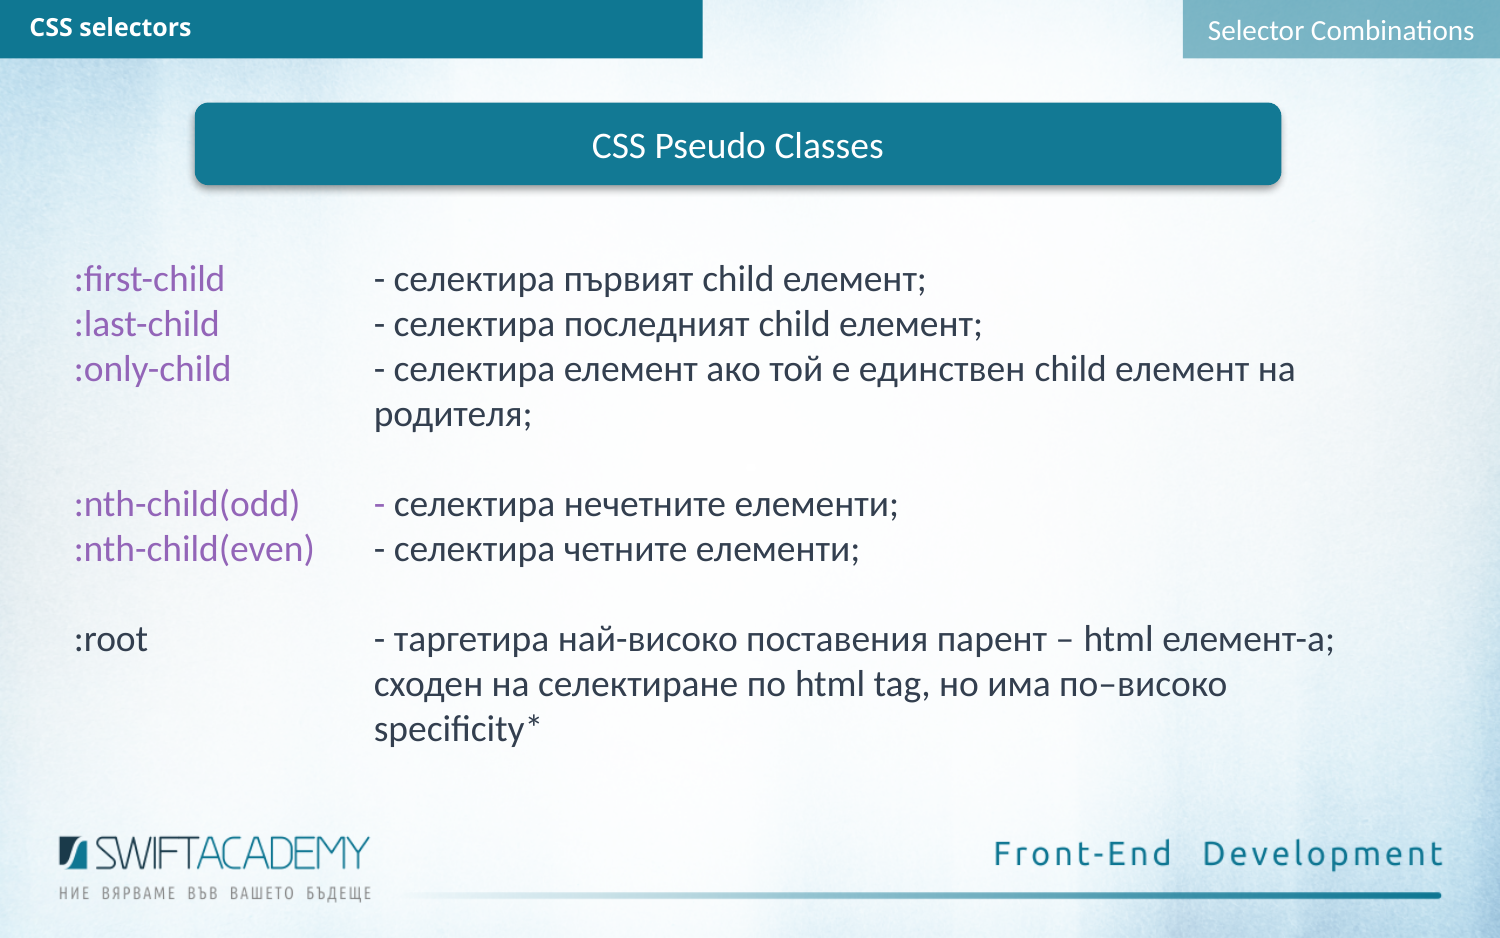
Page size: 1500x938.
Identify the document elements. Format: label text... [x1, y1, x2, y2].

text_box CSS Pseudo Classes [193, 101, 1283, 187]
text_box Selector Combinations [1182, 0, 1500, 59]
text_box CSS selectors [14, 4, 691, 49]
picture [0, 0, 1500, 938]
text_box [0, 0, 704, 59]
text_box :first-child - селектира първият child елемент; :last-child - селектира последният child елемент; :only-child - селектира елемент ако той е единствен child елемент на родителя; :nth-child(odd) - селектира нечетните елементи; :nth-child(even) - селектира четните елементи; :root - таргетира най-високо поставения парент – html елемент-а; сходен на селектиране по html tag, но има по–високо specificity* [58, 246, 1418, 802]
